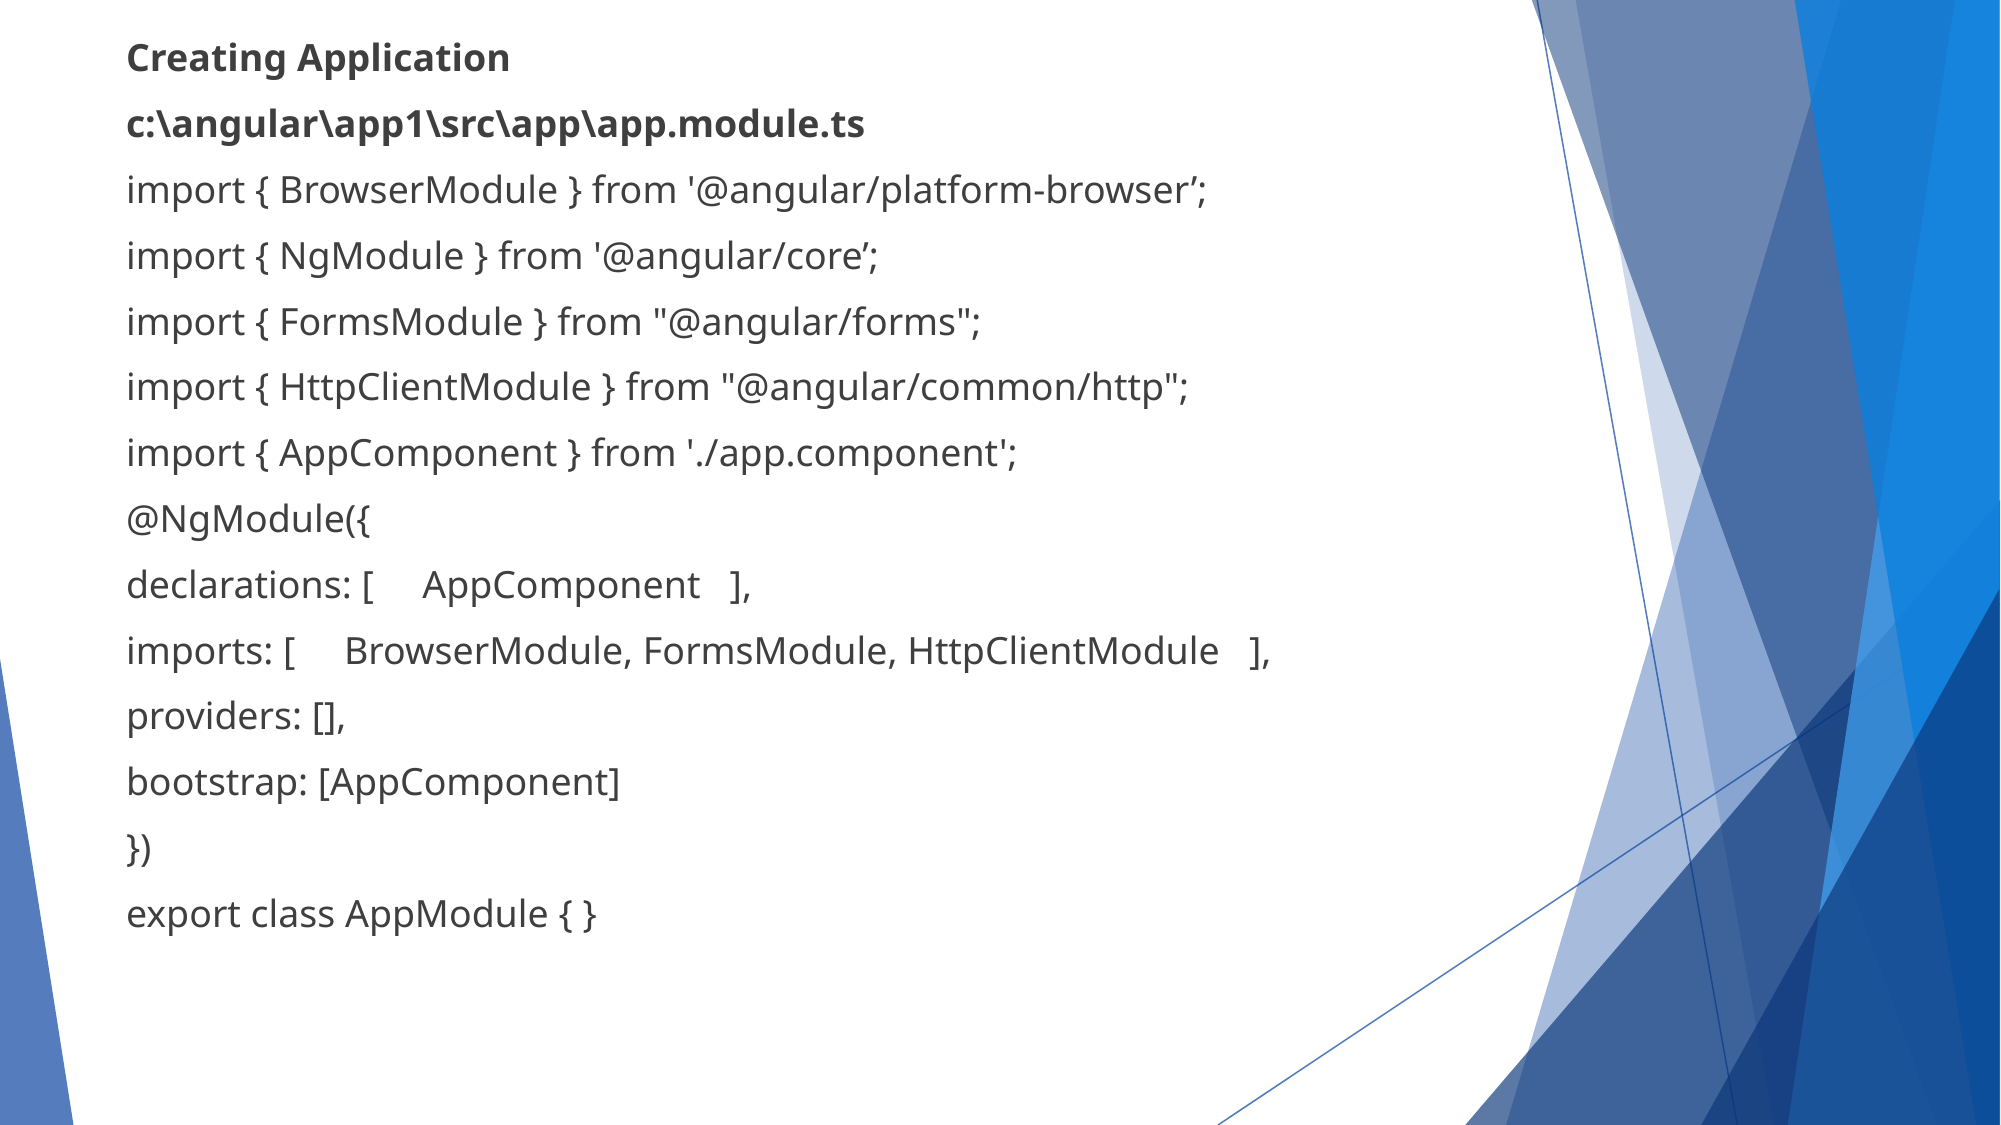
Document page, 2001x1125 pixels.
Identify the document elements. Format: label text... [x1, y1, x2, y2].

list Creating Application c:\angular\app1\src\app\app.module.ts import { BrowserModule } from '@angular/platform-browser’; import { NgModule } from '@angular/core’; import { FormsModule } from "@angular/forms"; import { HttpClientModule } from "@angular/common/http"; import { AppComponent } from './app.component'; @NgModule({ declarations: [ AppComponent ], imports: [ BrowserModule, FormsModule, HttpClientModule ], providers: [], bootstrap: [AppComponent] }) export class AppModule { } [111, 26, 1522, 1103]
